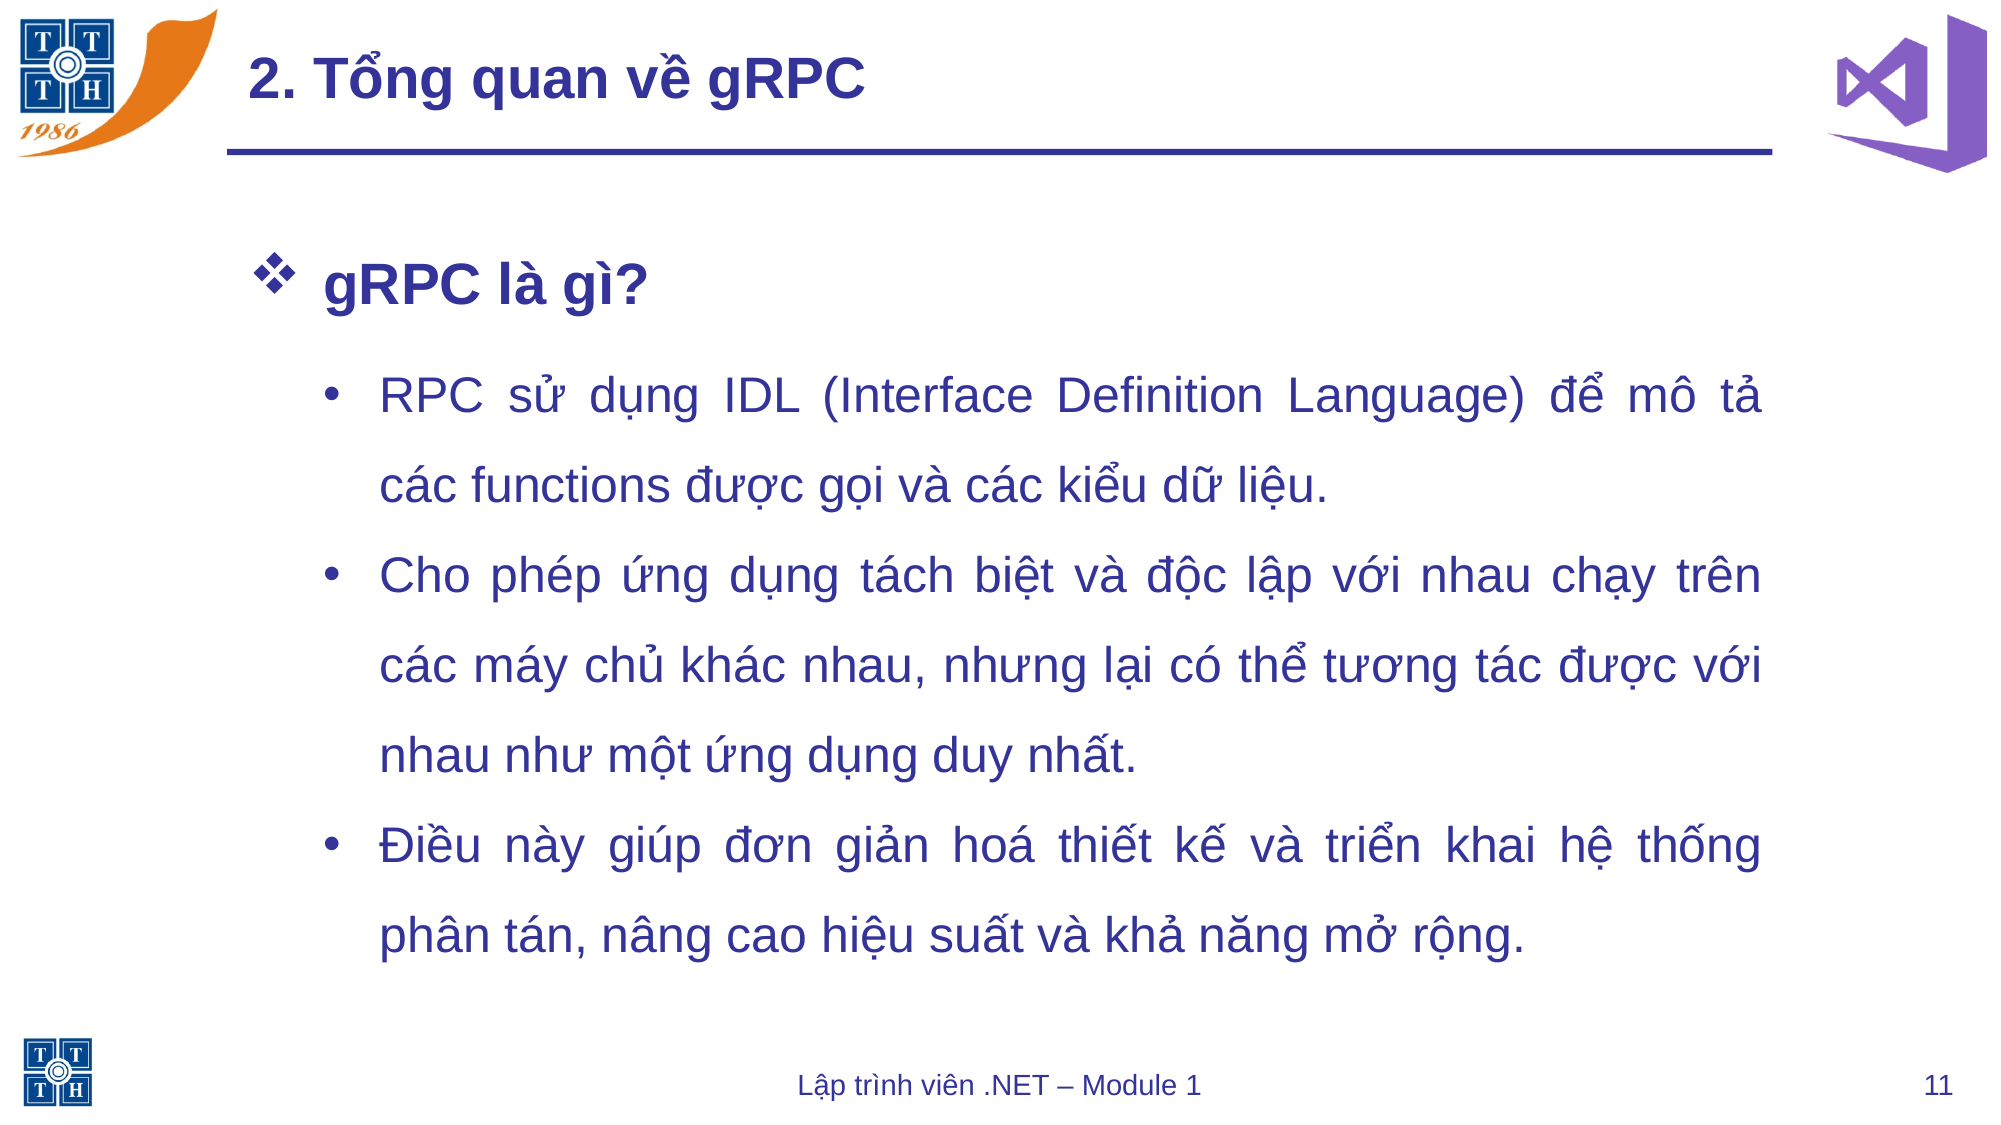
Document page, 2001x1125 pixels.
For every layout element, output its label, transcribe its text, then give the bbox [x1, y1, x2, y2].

title 2. Tổng quan về gRPC [233, 40, 1796, 126]
picture [1827, 14, 1987, 173]
picture [16, 7, 219, 158]
text_box gRPC là gì? RPC sử dụng IDL (Interface Definition Language) để mô tả các functions được gọi và các kiểu dữ liệu. Cho phép ứng dụng tách biệt và độc lập với nhau chạy trên các máy chủ khác nhau, nhưng lại có thể tương tác được với nhau như một ứng dụng duy nhất. Điều này giúp đơn giản hoá thiết kế và triển khai hệ thống phân tán, nâng cao hiệu suất và khả năng mở rộng. [233, 203, 1778, 971]
picture [23, 1037, 93, 1107]
